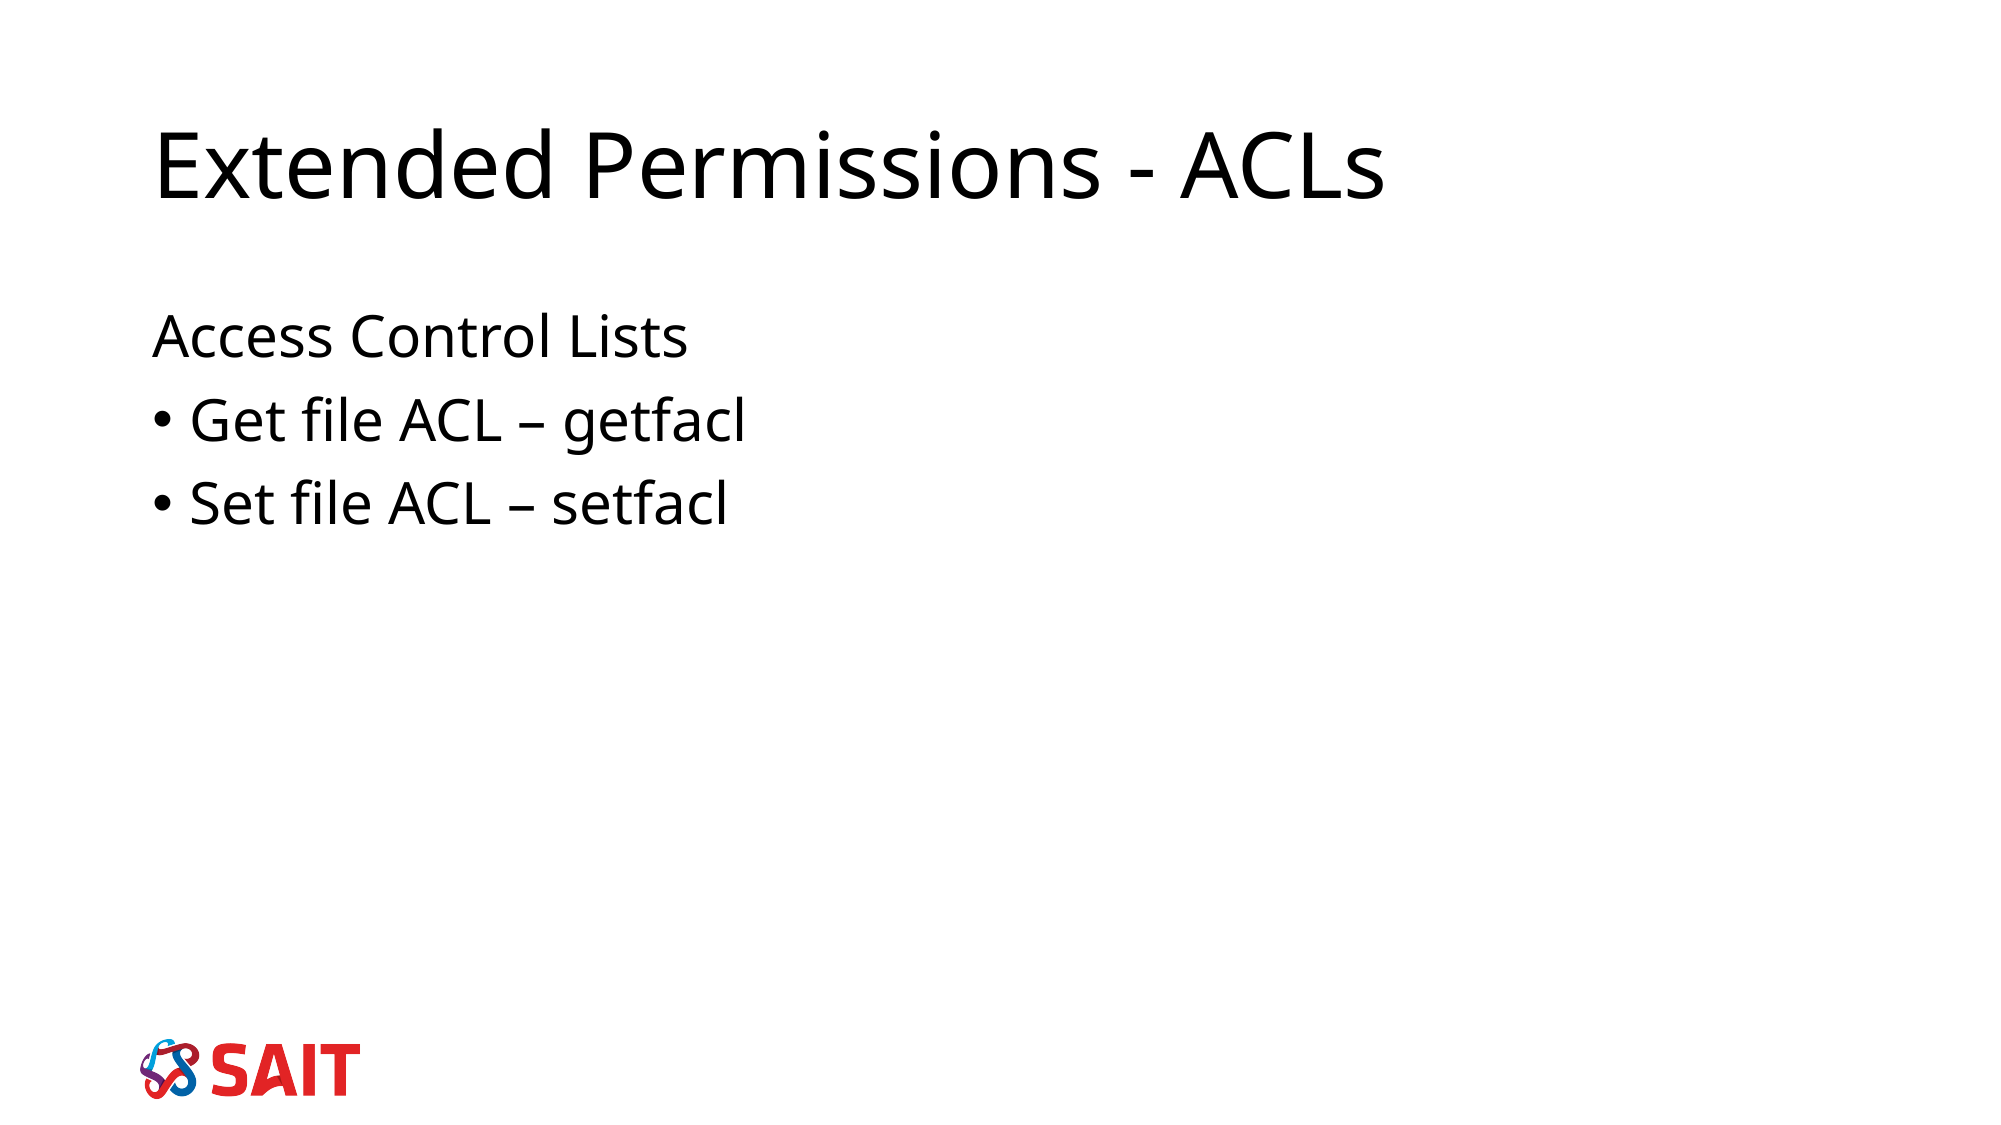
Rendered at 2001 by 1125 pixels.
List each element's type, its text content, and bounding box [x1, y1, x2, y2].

title Extended Permissions - ACLs [137, 59, 1863, 278]
list Access Control Lists Get file ACL – getfacl Set file ACL – setfacl [137, 299, 1863, 1014]
picture [114, 1013, 386, 1125]
